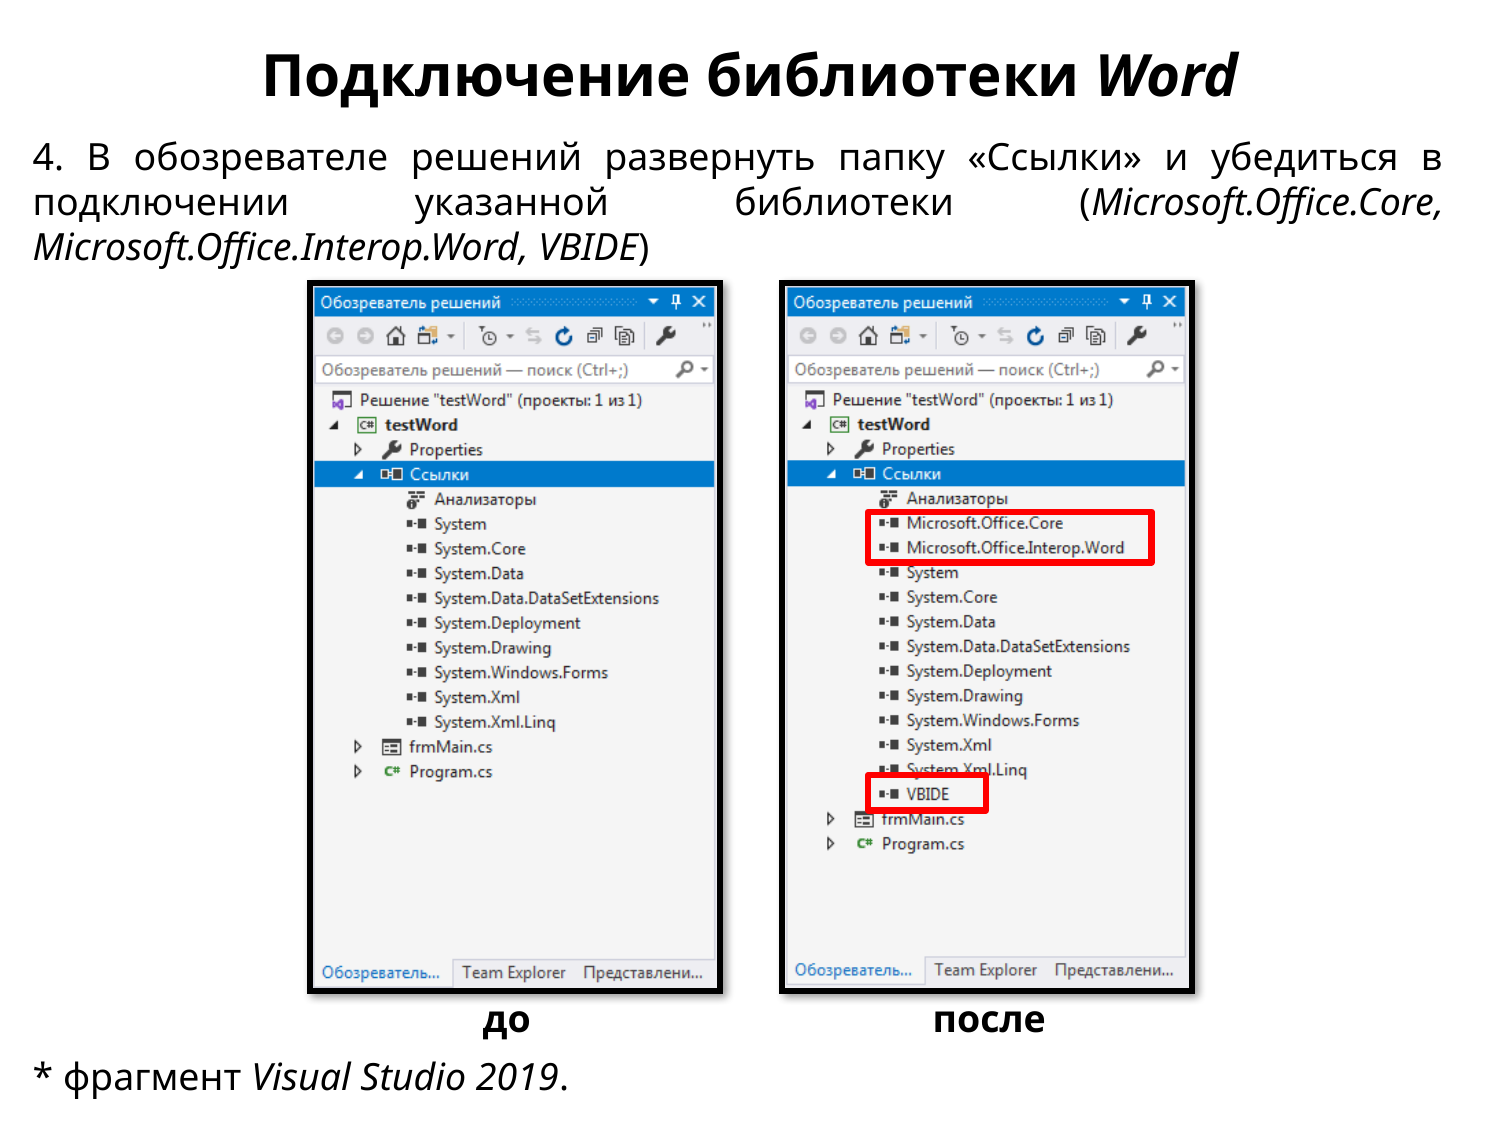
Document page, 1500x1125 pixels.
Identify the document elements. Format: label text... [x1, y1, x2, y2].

picture [312, 285, 717, 988]
text_box Подключение библиотеки Word [17, 30, 1483, 116]
picture [785, 285, 1190, 988]
text_box до после [17, 987, 1459, 1048]
text_box 4. В обозревателе решений развернуть папку «Ссылки» и убедиться в подключении указанной библиотеки (Microsoft.Office.Core, Microsoft.Office.Interop.Word, VBIDE) [17, 125, 1459, 276]
text_box * фрагмент Visual Studio 2019. [17, 1048, 1459, 1106]
